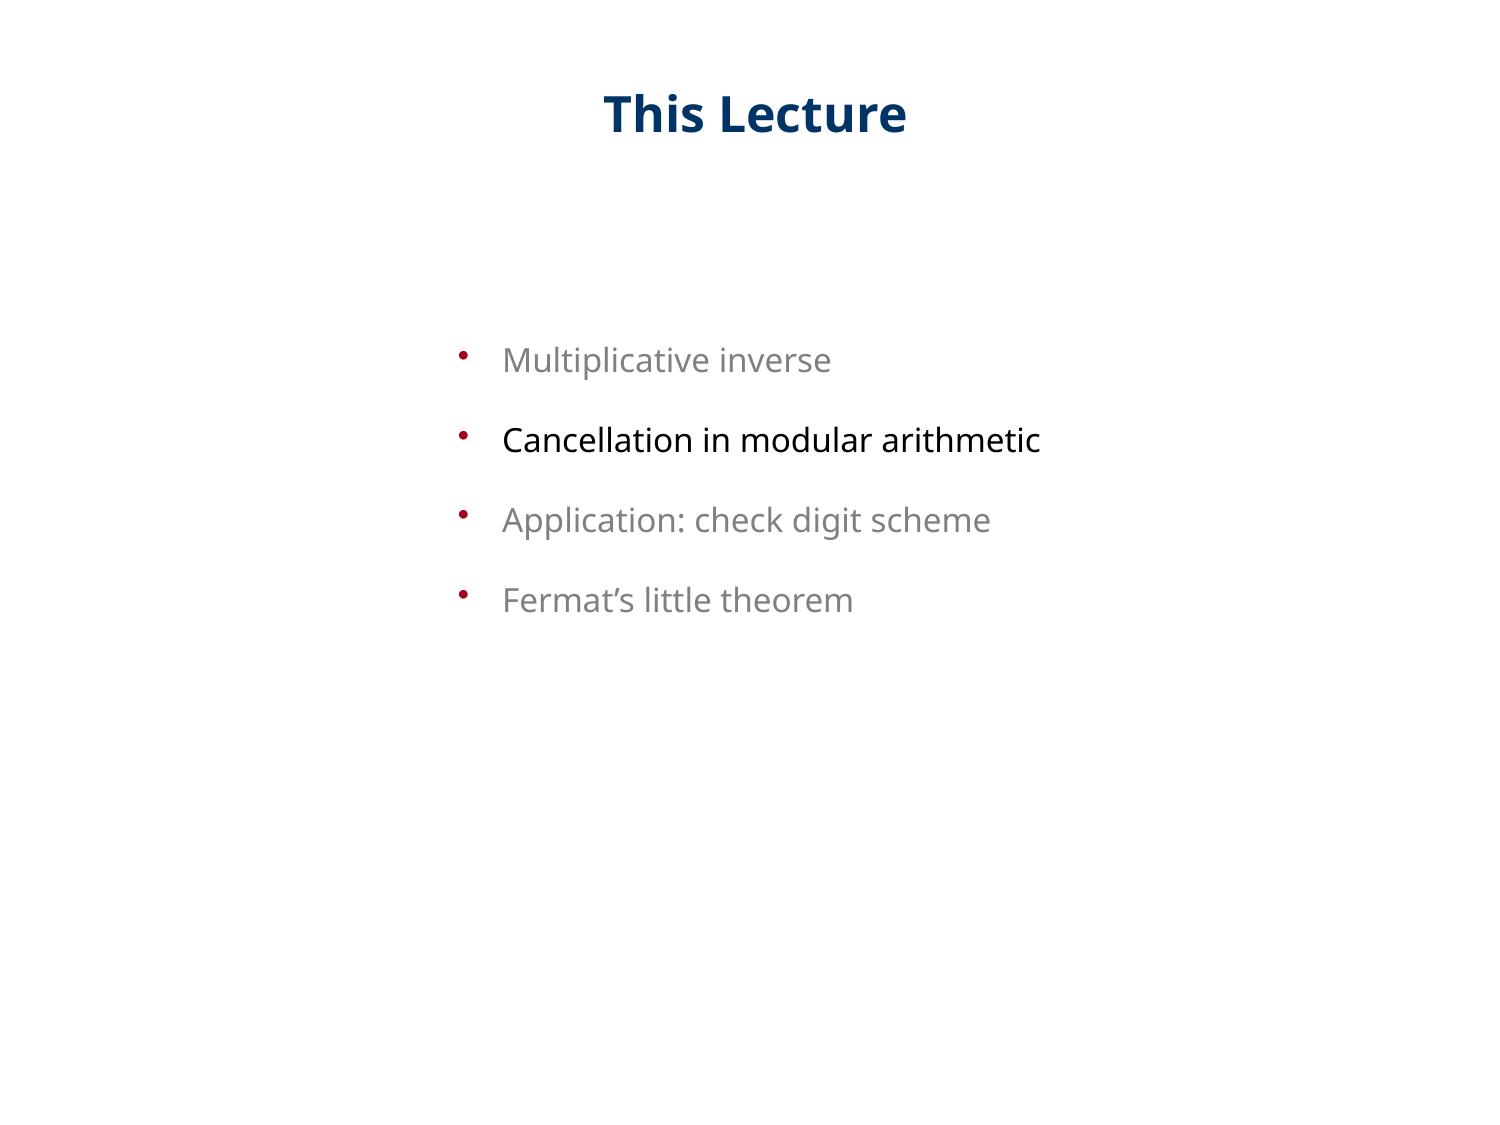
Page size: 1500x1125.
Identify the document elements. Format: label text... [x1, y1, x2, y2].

text_box Multiplicative inverse Cancellation in modular arithmetic Application: check digit scheme Fermat’s little theorem [443, 331, 1057, 627]
text_box This Lecture [588, 74, 923, 150]
